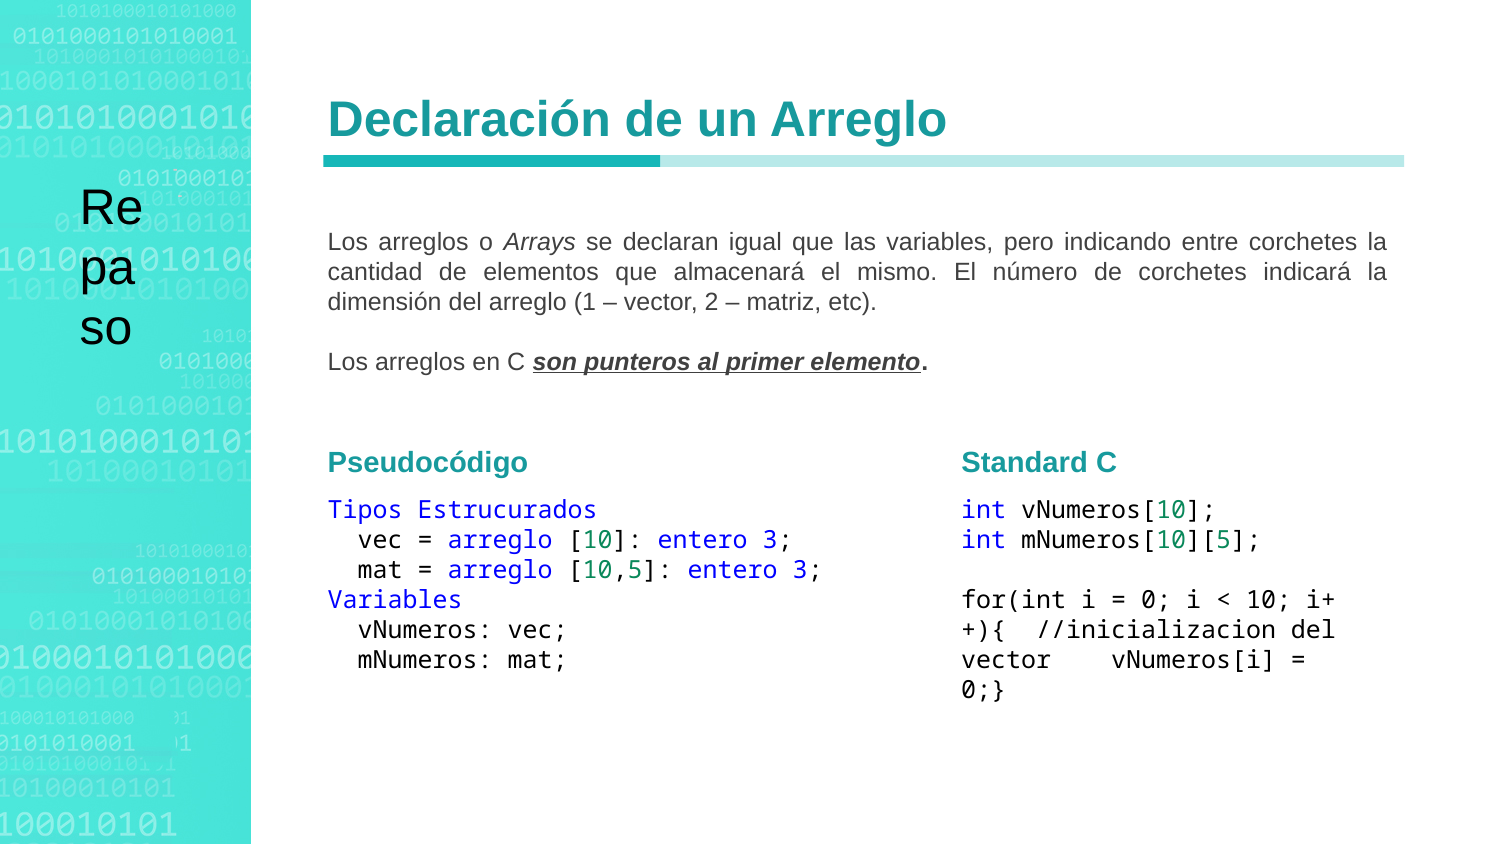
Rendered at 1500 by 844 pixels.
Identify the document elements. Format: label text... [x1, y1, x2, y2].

text_box Pseudocódigo [312, 435, 809, 486]
text_box int vNumeros[10]; int mNumeros[10][5]; for(int i = 0; i < 10; i++){ //inicializacion del vector vNumeros[i] = 0;} [946, 486, 1365, 711]
text_box Tipos Estrucurados vec = arreglo [10]: entero 3; mat = arreglo [10,5]: entero 3; Variables vNumeros: vec; mNumeros: mat; [312, 486, 880, 681]
text_box Repaso [64, 166, 161, 362]
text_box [312, 79, 1405, 386]
picture [0, 0, 1500, 844]
text_box Standard C [946, 435, 1443, 486]
